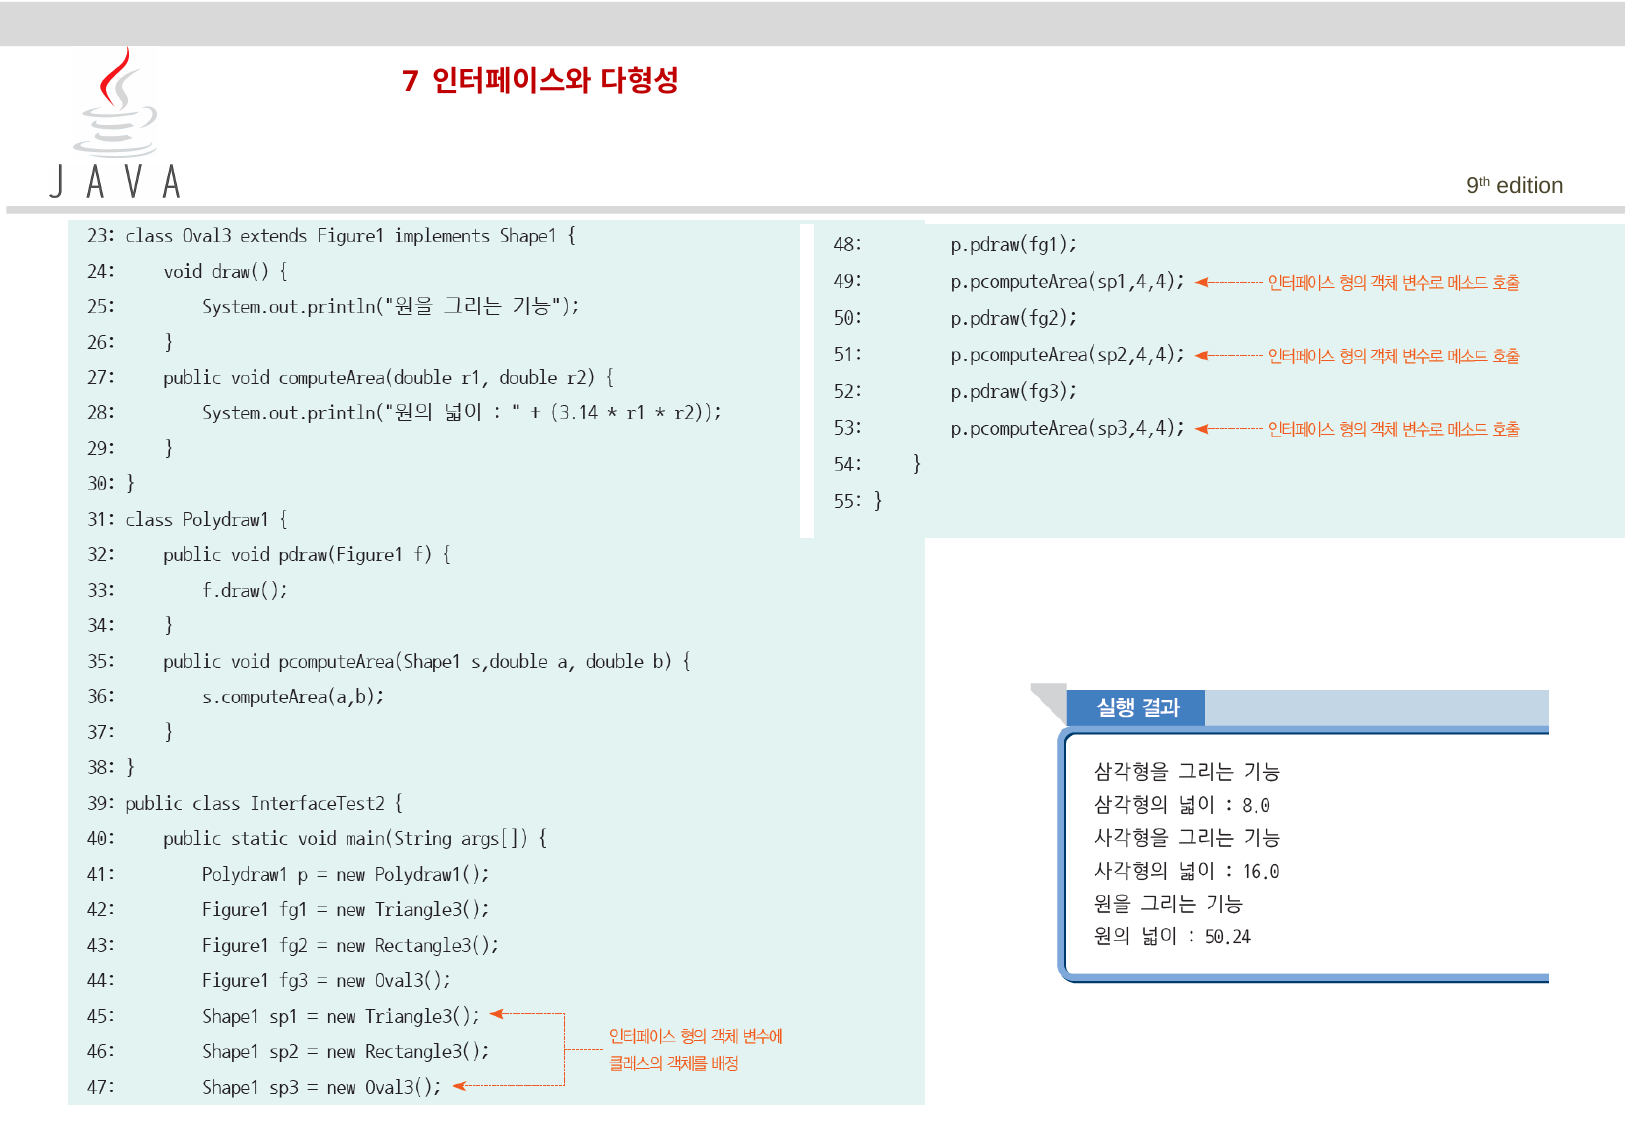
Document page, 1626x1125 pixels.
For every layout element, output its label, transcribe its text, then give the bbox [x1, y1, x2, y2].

title 7 인터페이스와 다형성 [387, 54, 1393, 105]
picture [73, 46, 157, 158]
picture [49, 220, 1625, 1105]
picture [49, 164, 180, 198]
picture [997, 662, 1550, 1007]
